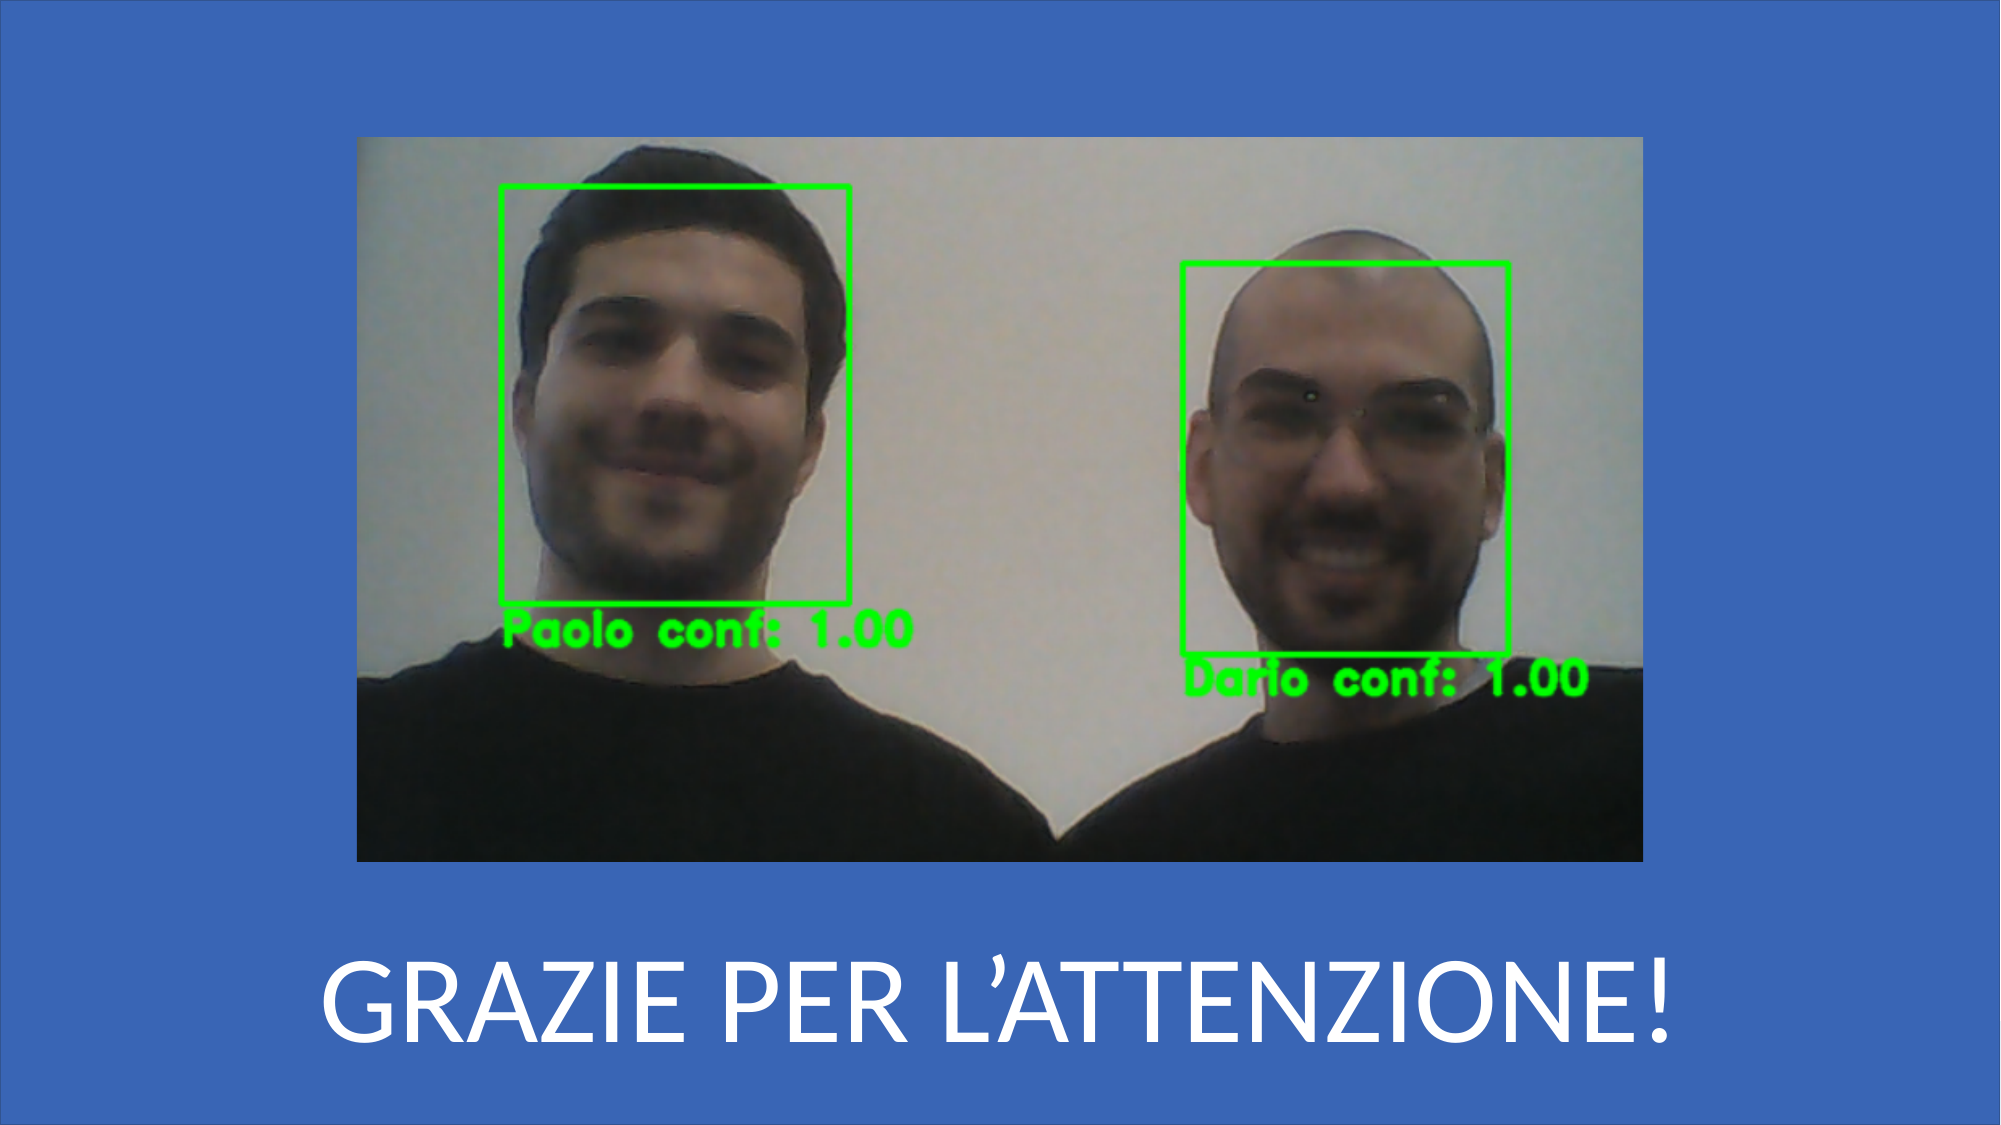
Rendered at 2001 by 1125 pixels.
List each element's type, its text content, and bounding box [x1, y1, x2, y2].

picture [356, 137, 1644, 862]
text_box [0, 0, 2000, 1125]
text_box GRAZIE PER L’ATTENZIONE! [255, 909, 1745, 1075]
